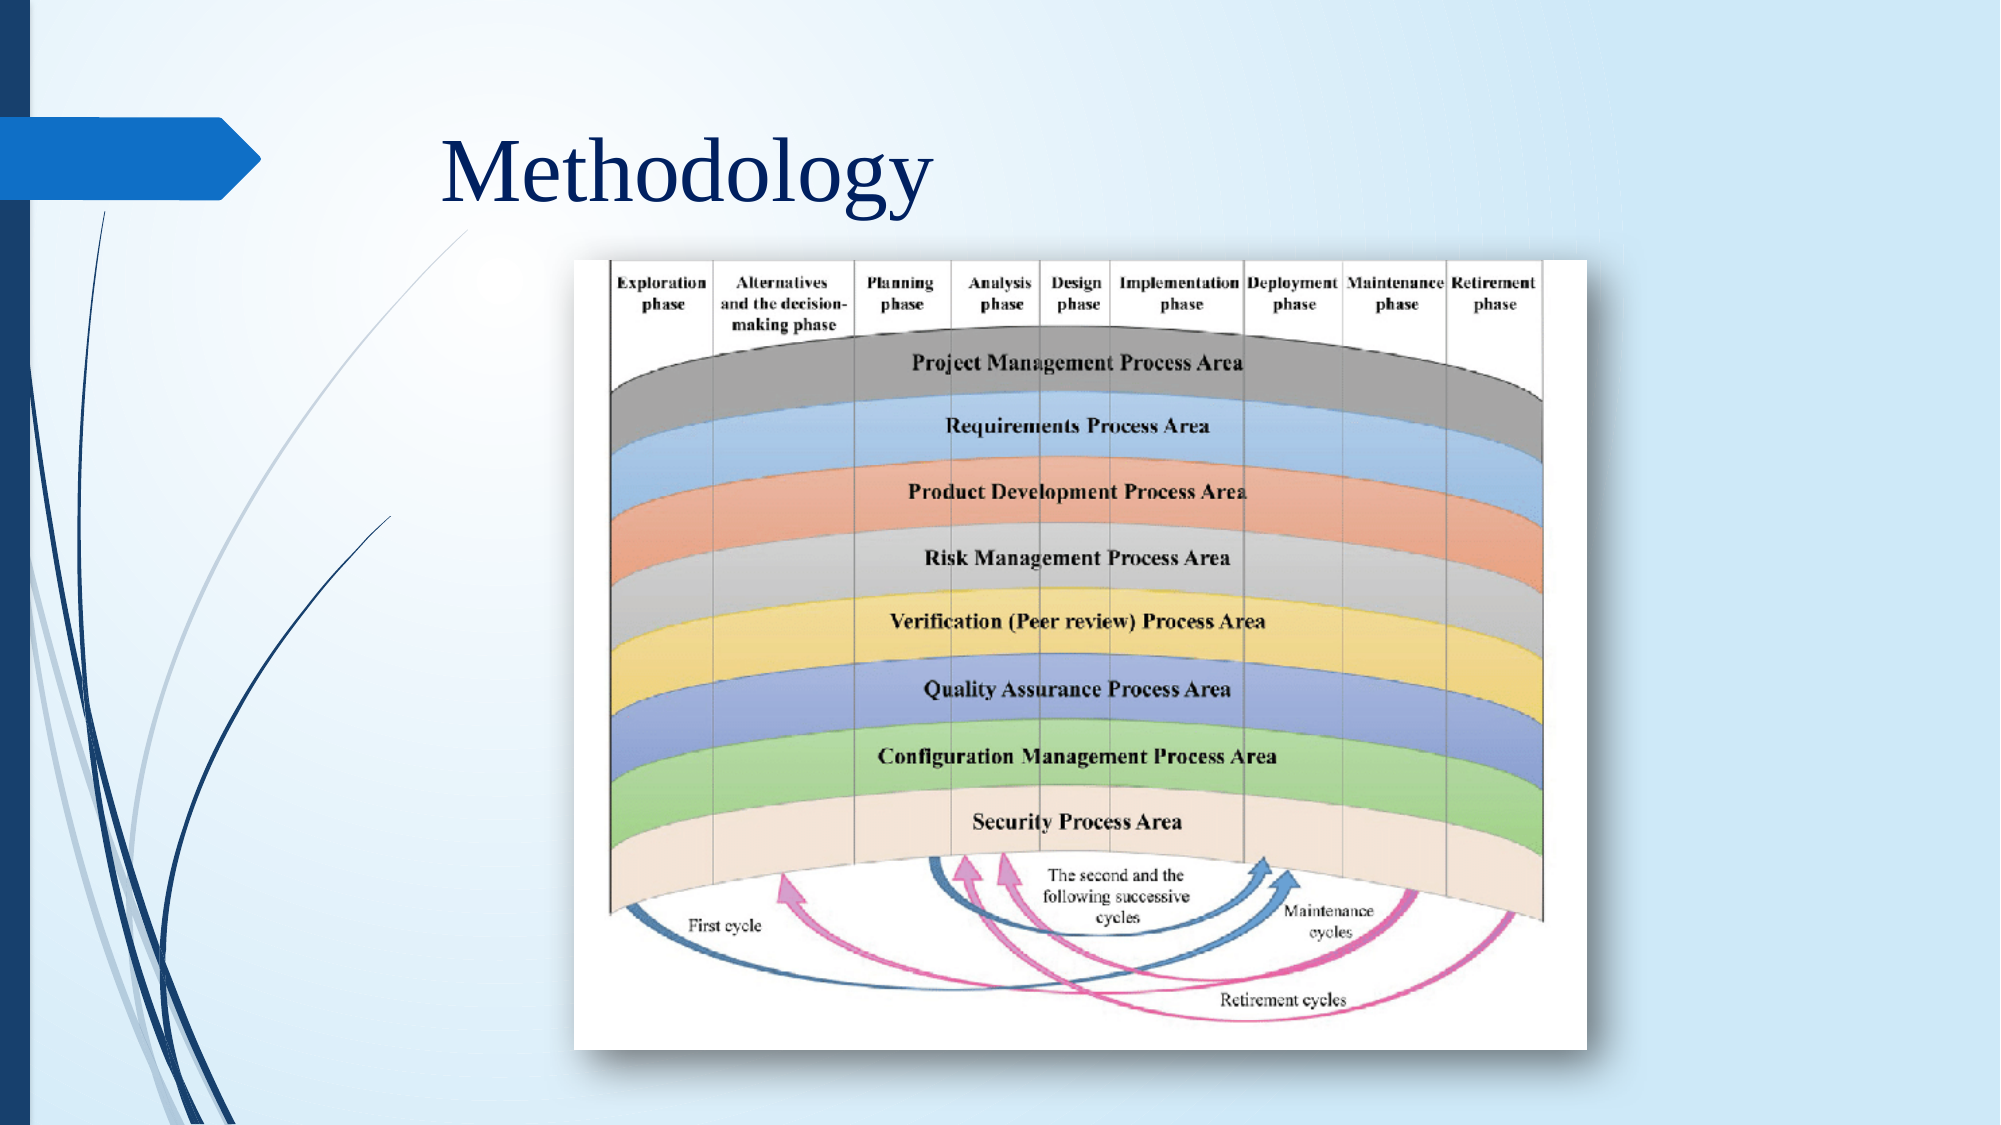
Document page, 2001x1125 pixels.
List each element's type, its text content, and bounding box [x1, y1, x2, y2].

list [573, 260, 1587, 1051]
title Methodology [425, 102, 1888, 313]
